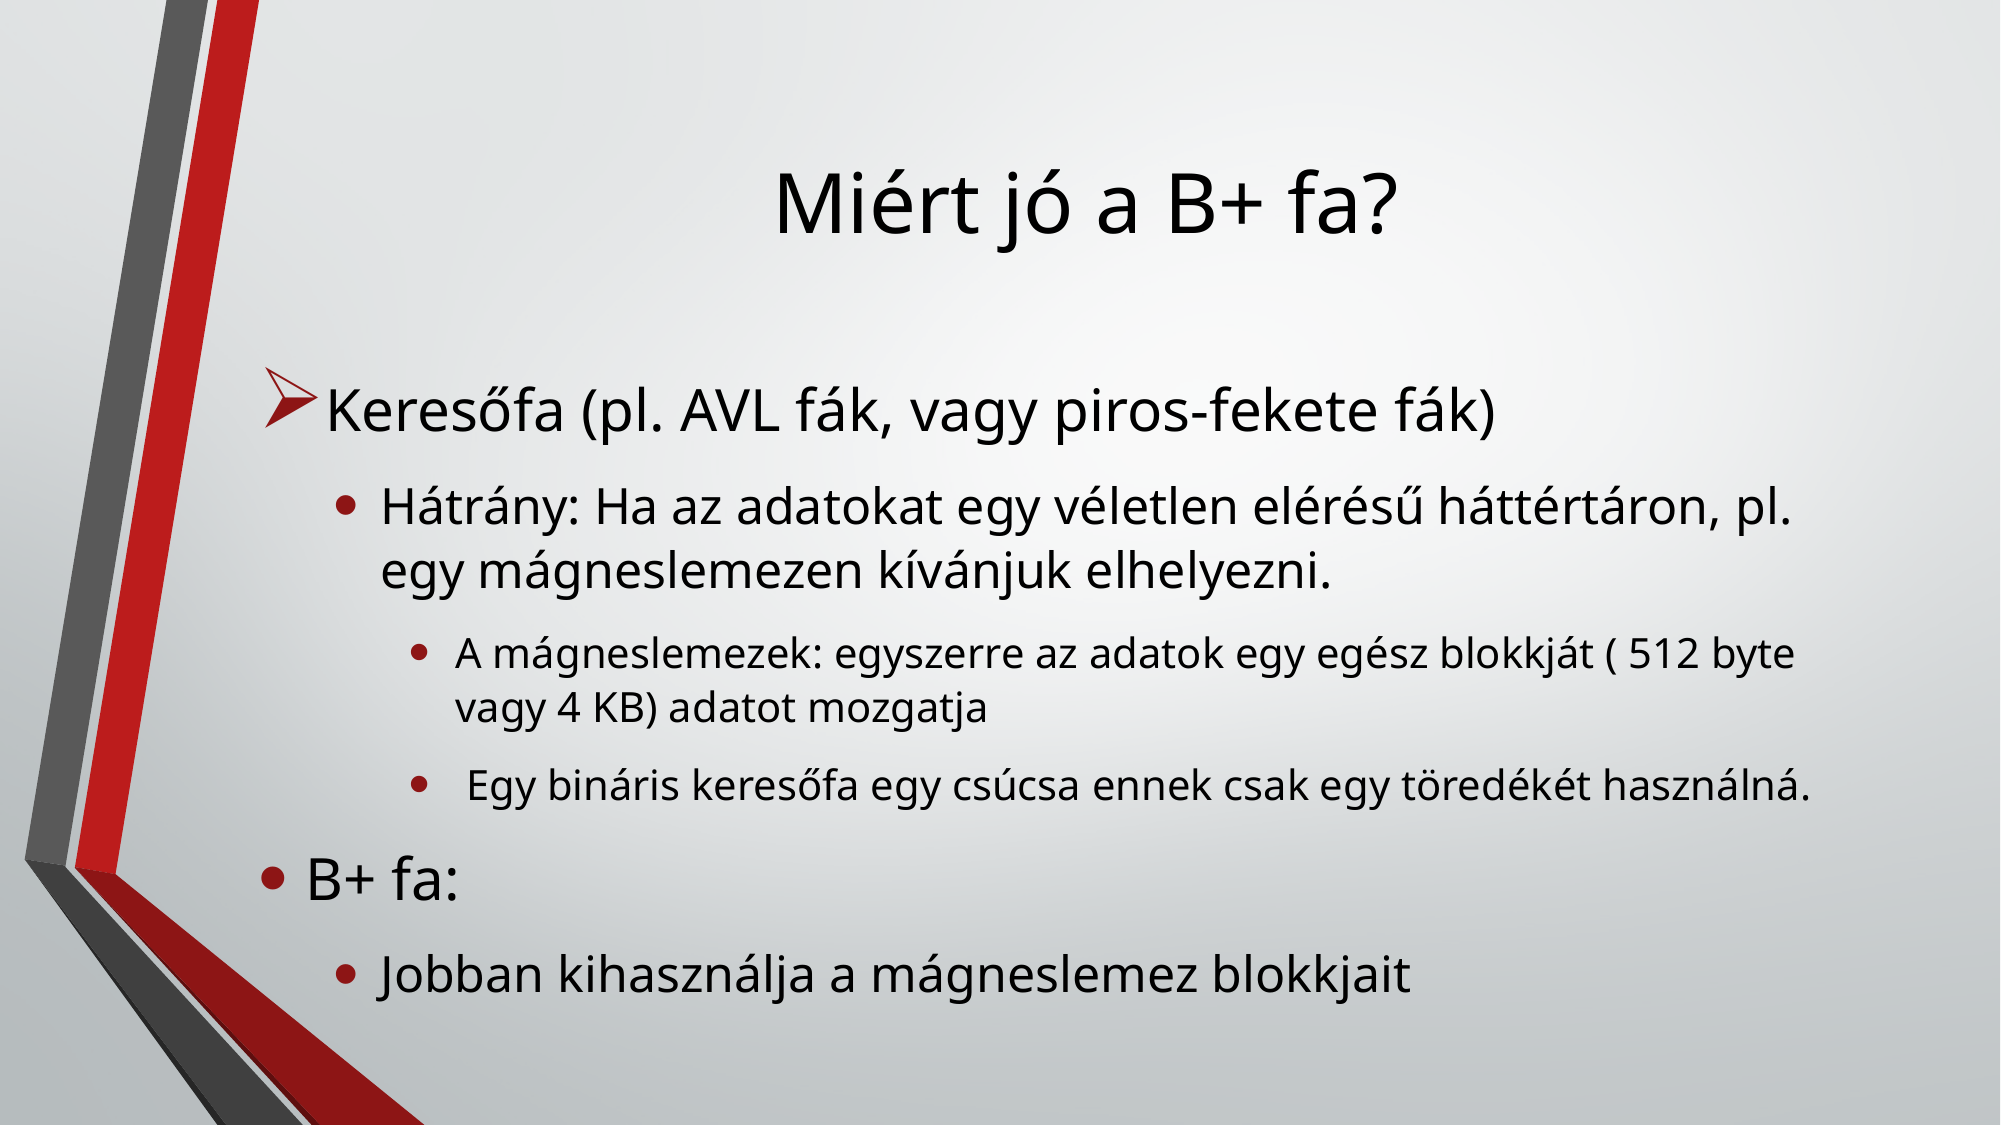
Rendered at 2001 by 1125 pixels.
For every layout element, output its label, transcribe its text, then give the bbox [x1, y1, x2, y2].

list Keresőfa (pl. AVL fák, vagy piros-fekete fák) Hátrány: Ha az adatokat egy véletlen elérésű háttértáron, pl. egy mágneslemezen kívánjuk elhelyezni. A mágneslemezek: egyszerre az adatok egy egész blokkját ( 512 byte vagy 4 KB) adatot mozgatja Egy bináris keresőfa egy csúcsa ennek csak egy töredékét használná. B+ fa: Jobban kihasználja a mágneslemez blokkjait [243, 341, 1887, 1030]
title Miért jó a B+ fa? [264, 129, 1908, 270]
